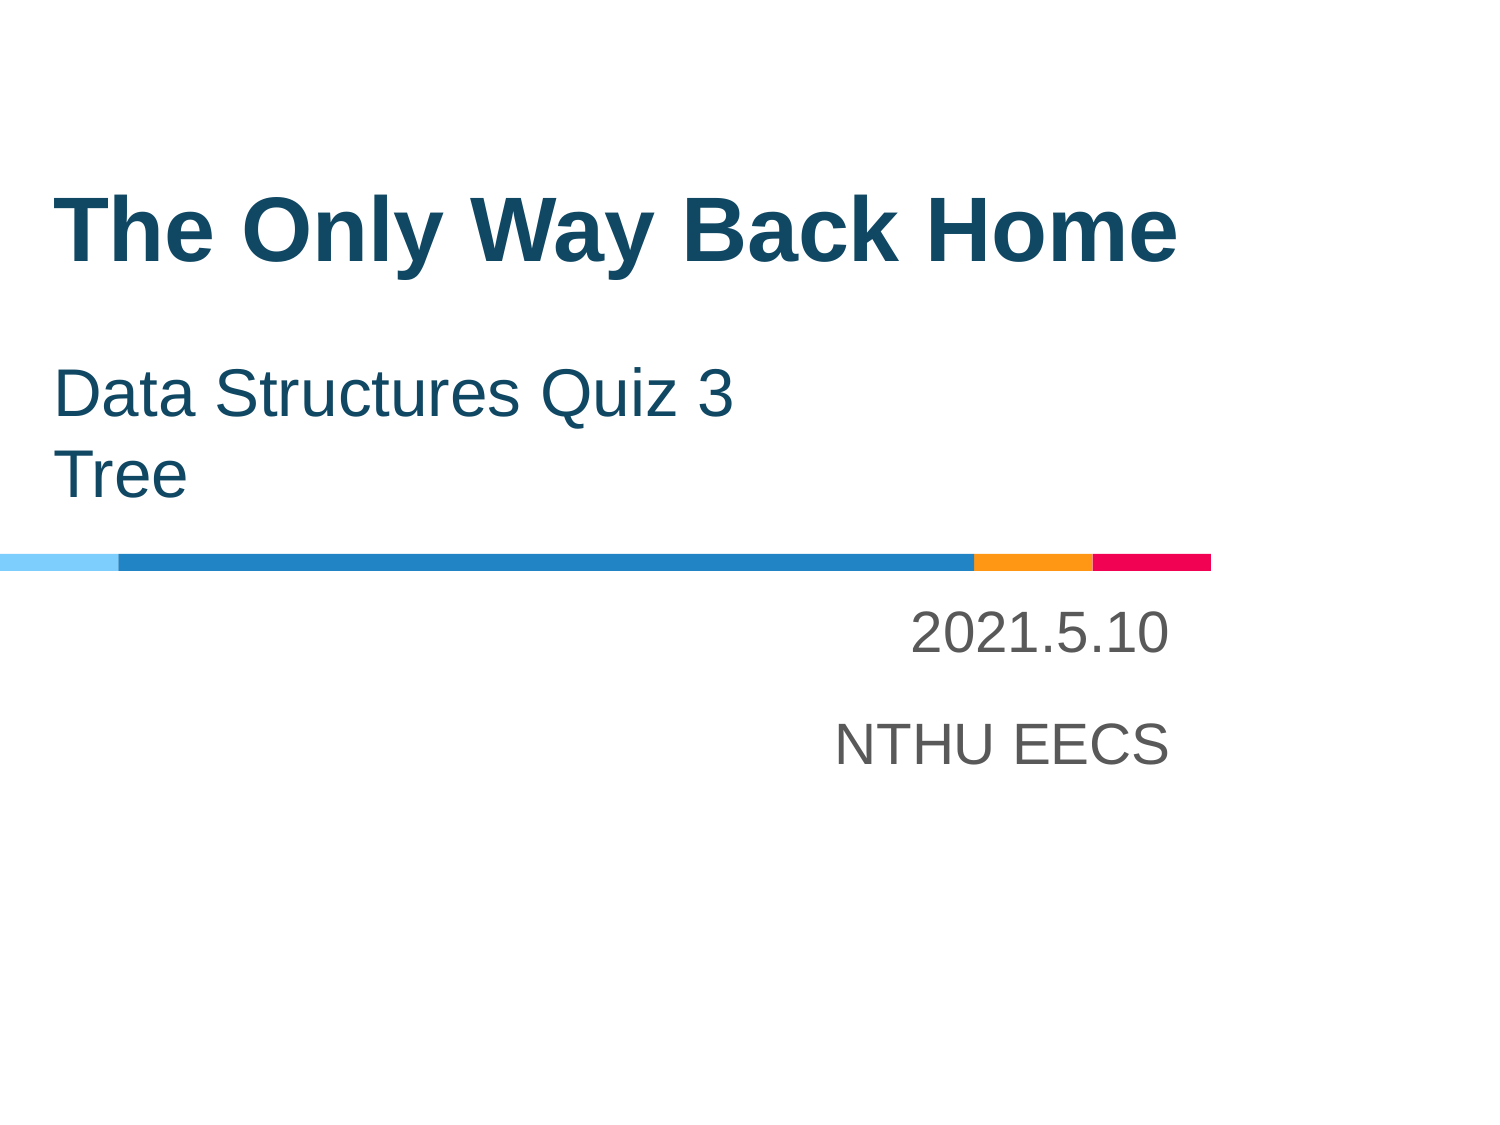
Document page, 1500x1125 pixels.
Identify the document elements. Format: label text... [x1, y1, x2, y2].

title The Only Way Back Home Data Structures Quiz 3 Tree [38, 154, 1500, 551]
subtitle 2021.5.10 NTHU EECS [60, 586, 1186, 859]
